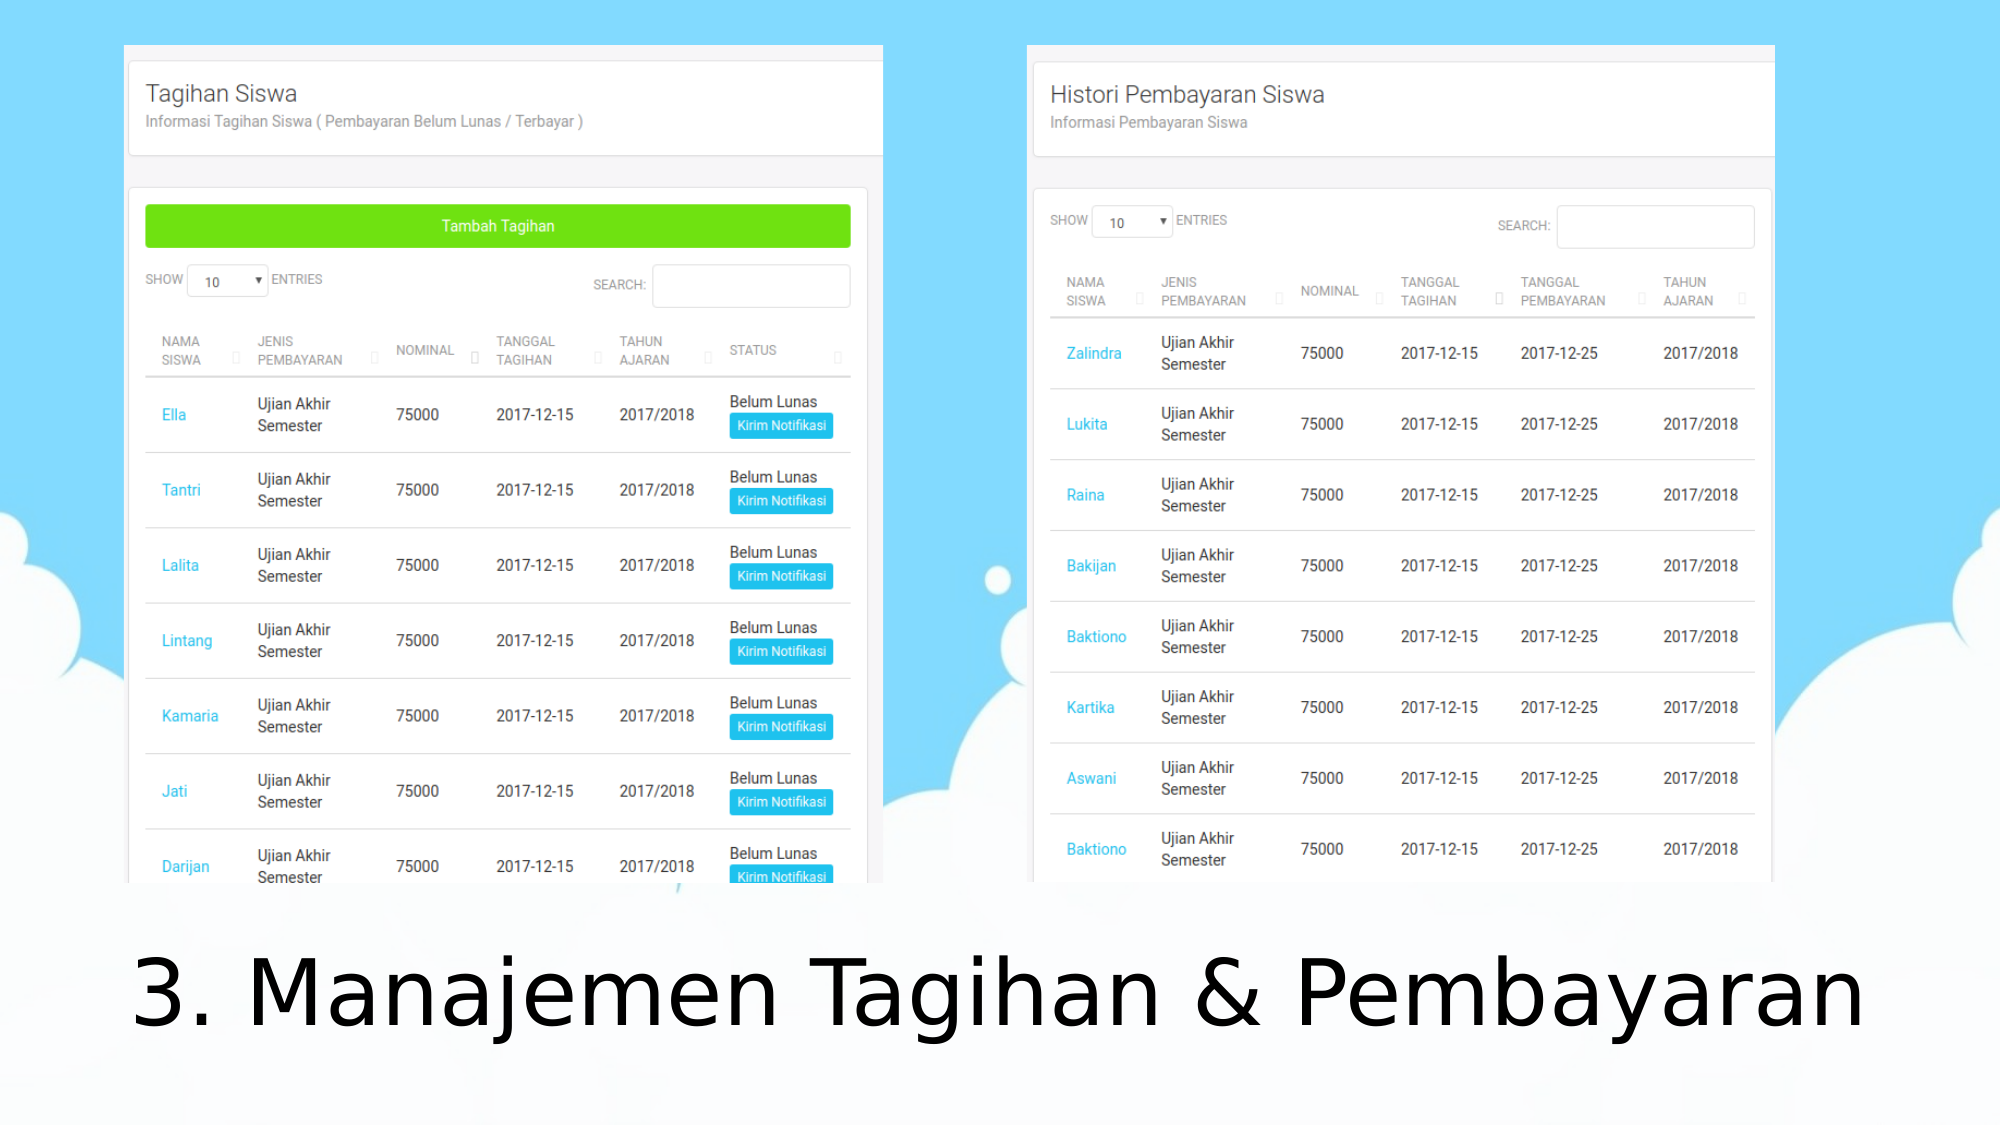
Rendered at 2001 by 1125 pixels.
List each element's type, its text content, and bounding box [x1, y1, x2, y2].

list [123, 45, 884, 883]
title 3. Manajemen Tagihan & Pembayaran [93, 886, 1907, 1105]
picture [1026, 45, 1775, 882]
